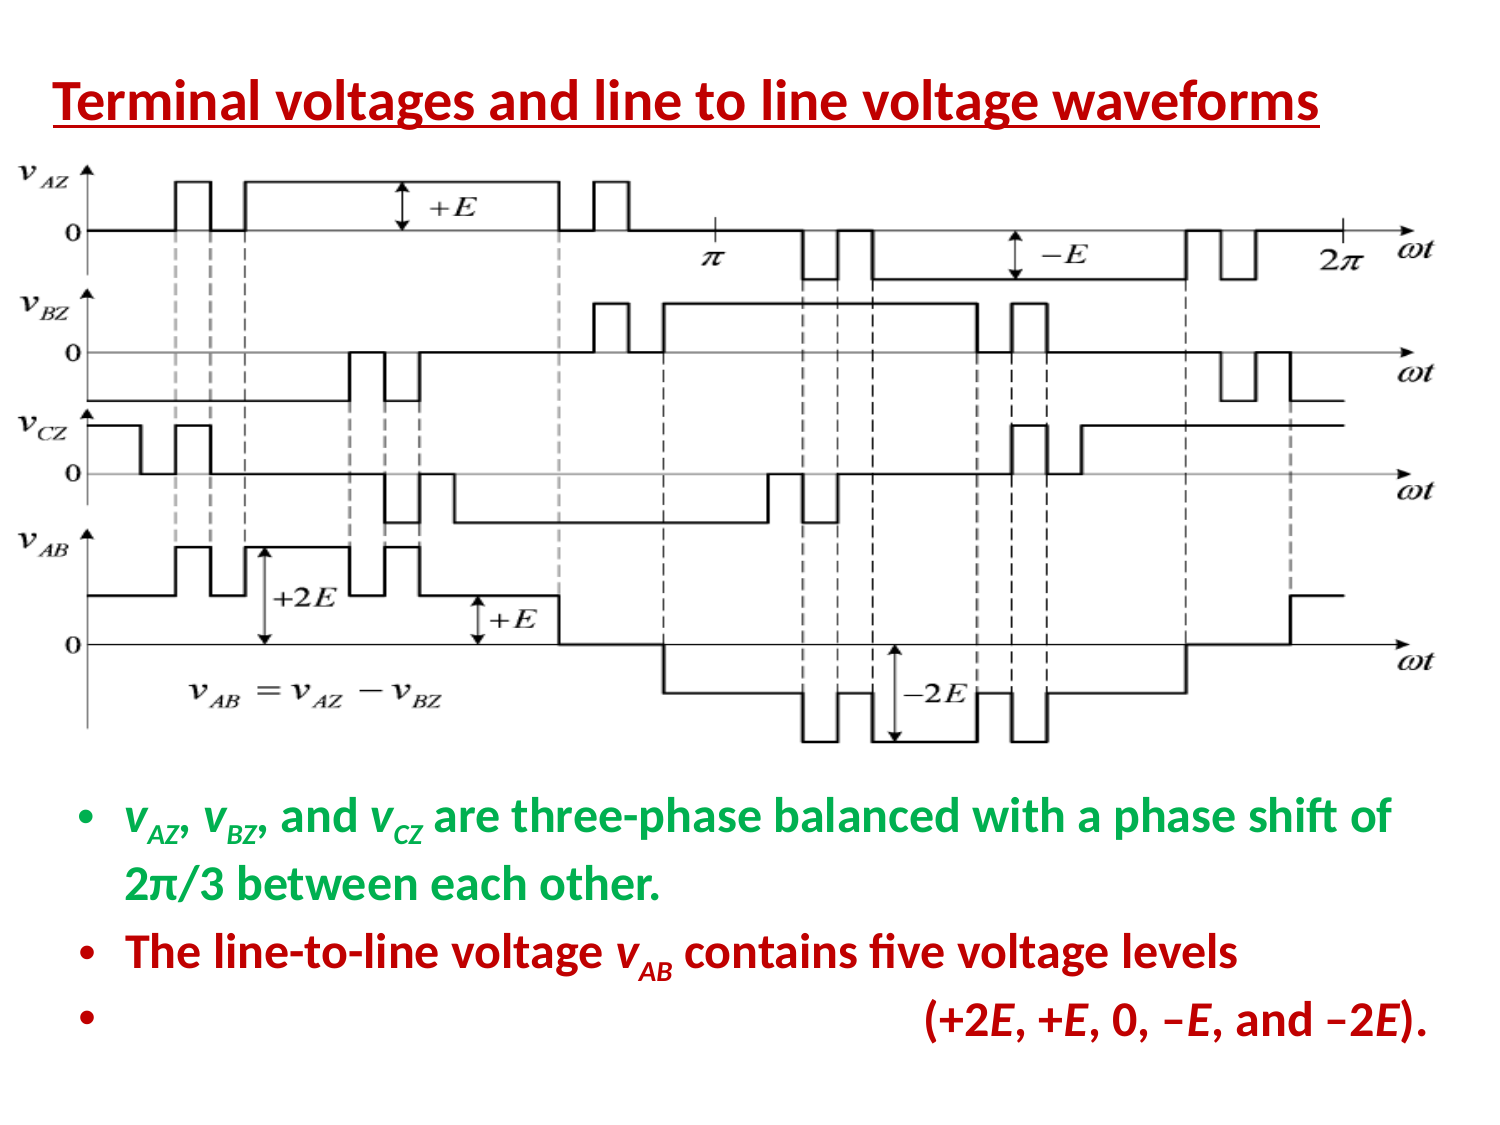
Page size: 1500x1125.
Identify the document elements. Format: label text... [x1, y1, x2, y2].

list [0, 149, 1500, 788]
text_box vAZ, vBZ, and vCZ are three-phase balanced with a phase shift of 2π/3 between each other. [62, 797, 1488, 918]
title Terminal voltages and line to line voltage waveforms [37, 45, 1425, 148]
text_box The line-to-line voltage vAB contains five voltage levels (+2E, +E, 0, –E, and –2E). [63, 911, 1489, 1055]
